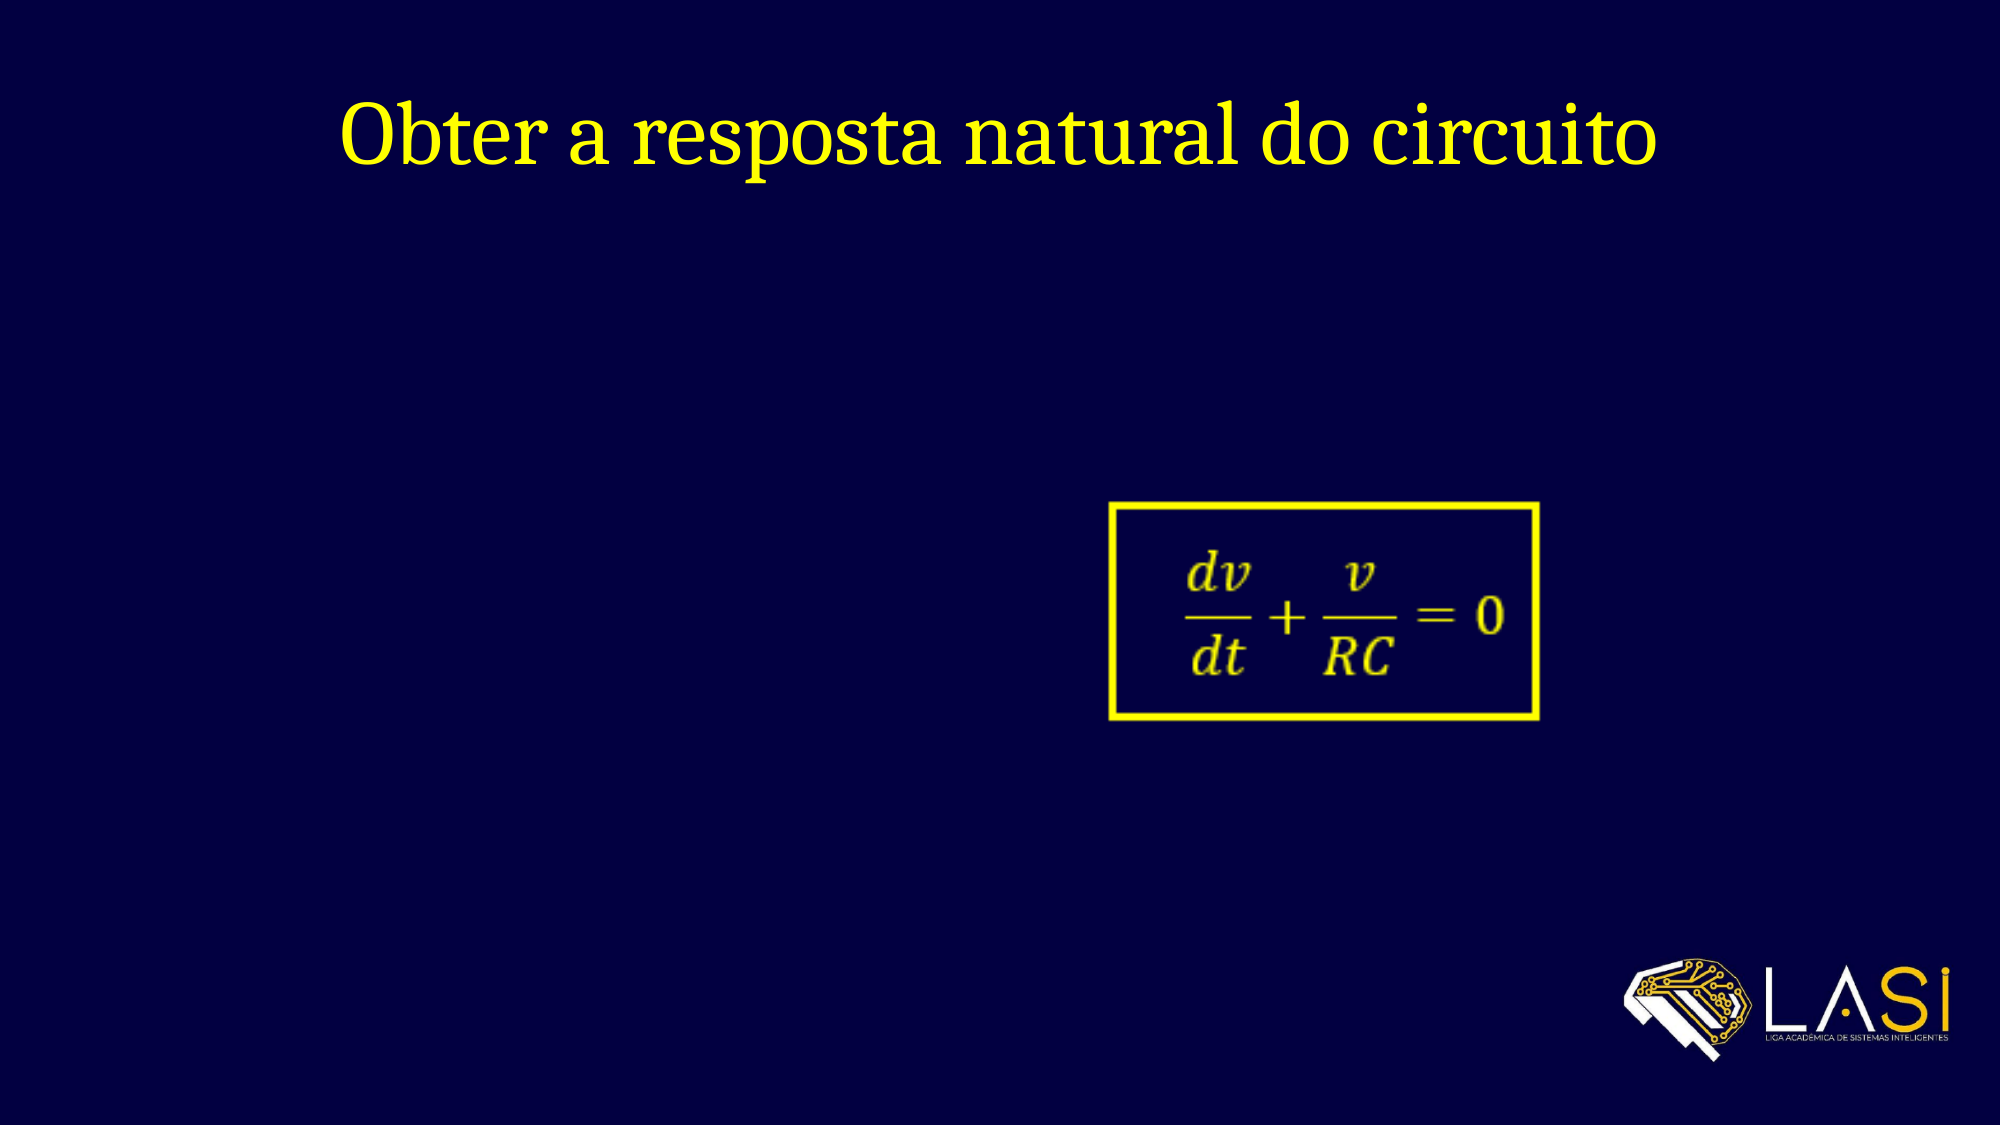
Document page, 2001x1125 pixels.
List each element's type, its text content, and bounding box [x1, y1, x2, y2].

picture [1061, 472, 1594, 753]
picture [1622, 947, 1960, 1068]
title Obter a resposta natural do circuito [137, 59, 1863, 211]
